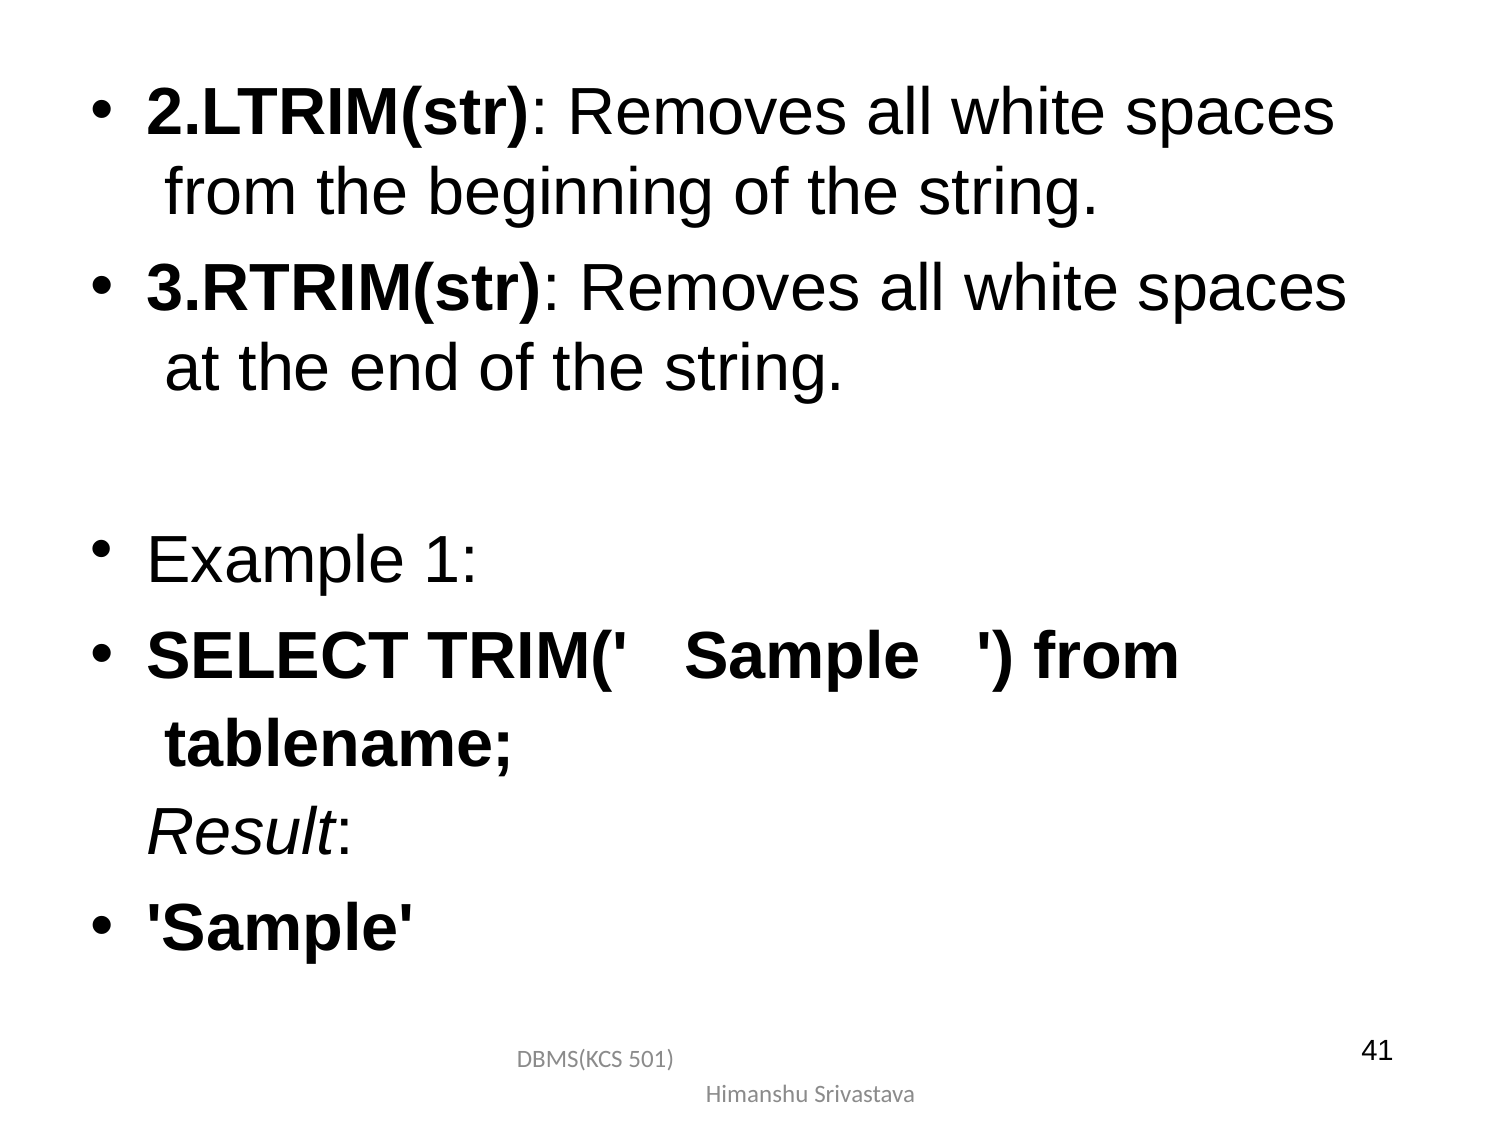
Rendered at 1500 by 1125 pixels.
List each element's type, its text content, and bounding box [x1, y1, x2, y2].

text_box Example 1: SELECT TRIM(' tablename; Result: 'Sample' [87, 497, 632, 964]
footer DBMS(KCS 501) Himanshu Srivastava [512, 746, 988, 1125]
text_box 2.LTRIM(str): Removes all white spaces from the beginning of the string. 3.RTRIM(str): Removes all white spaces at the end of the string. [87, 65, 1352, 404]
text_box ') from [974, 610, 1184, 693]
text_box Sample [682, 610, 924, 693]
text_box 41 [1354, 1031, 1417, 1067]
